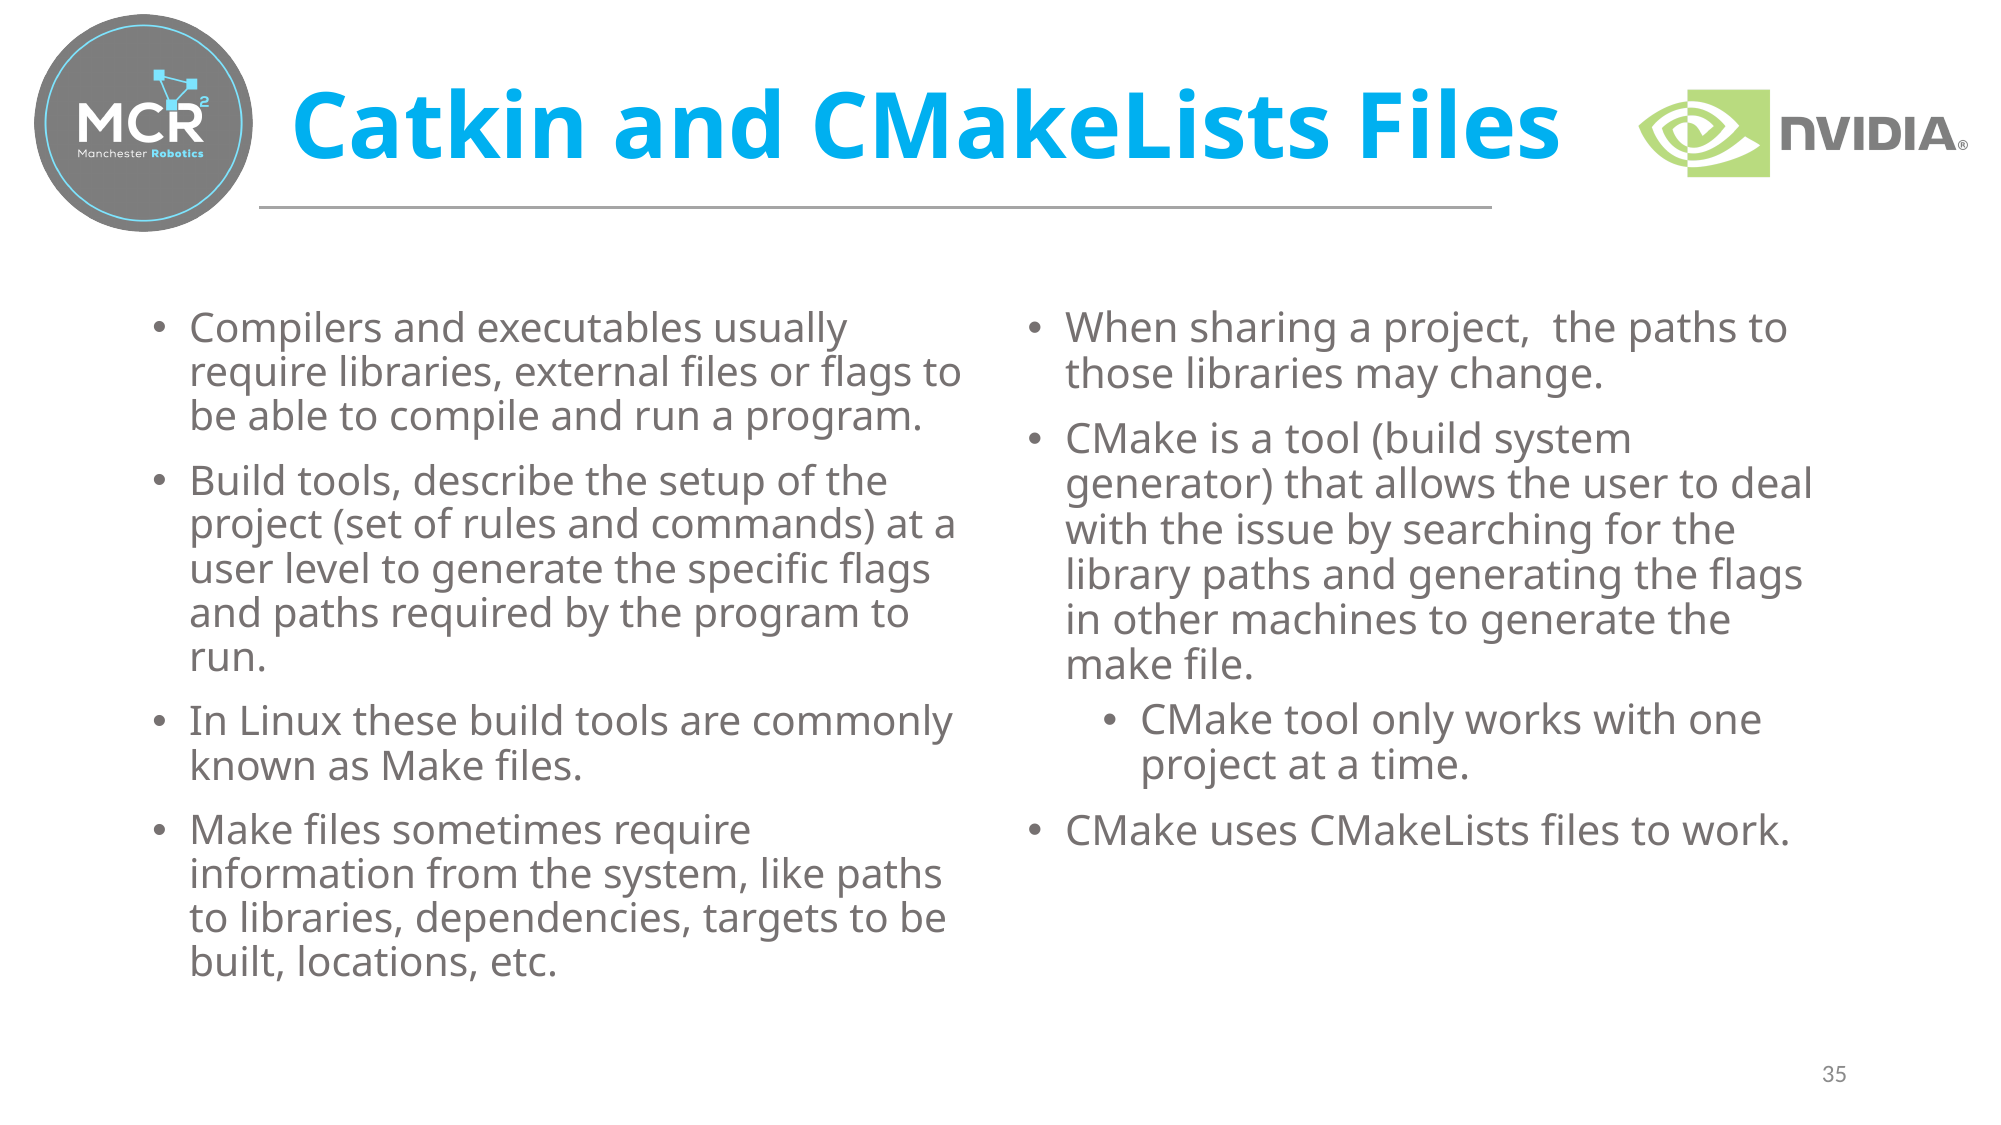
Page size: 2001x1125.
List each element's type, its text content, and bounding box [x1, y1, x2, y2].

list When sharing a project, the paths to those libraries may change. CMake is a tool (build system generator) that allows the user to deal with the issue by searching for the library paths and generating the flags in other machines to generate the make file. CMake tool only works with one project at a time. CMake uses CMakeLists files to work. [1012, 299, 1863, 1014]
slide_number 35 [1412, 1042, 1863, 1103]
list Compilers and executables usually require libraries, external files or flags to be able to compile and run a program. Build tools, describe the setup of the project (set of rules and commands) at a user level to generate the specific flags and paths required by the program to run. In Linux these build tools are commonly known as Make files. Make files sometimes require information from the system, like paths to libraries, dependencies, targets to be built, locations, etc. [137, 299, 988, 1014]
title Catkin and CMakeLists Files [275, 19, 1615, 238]
